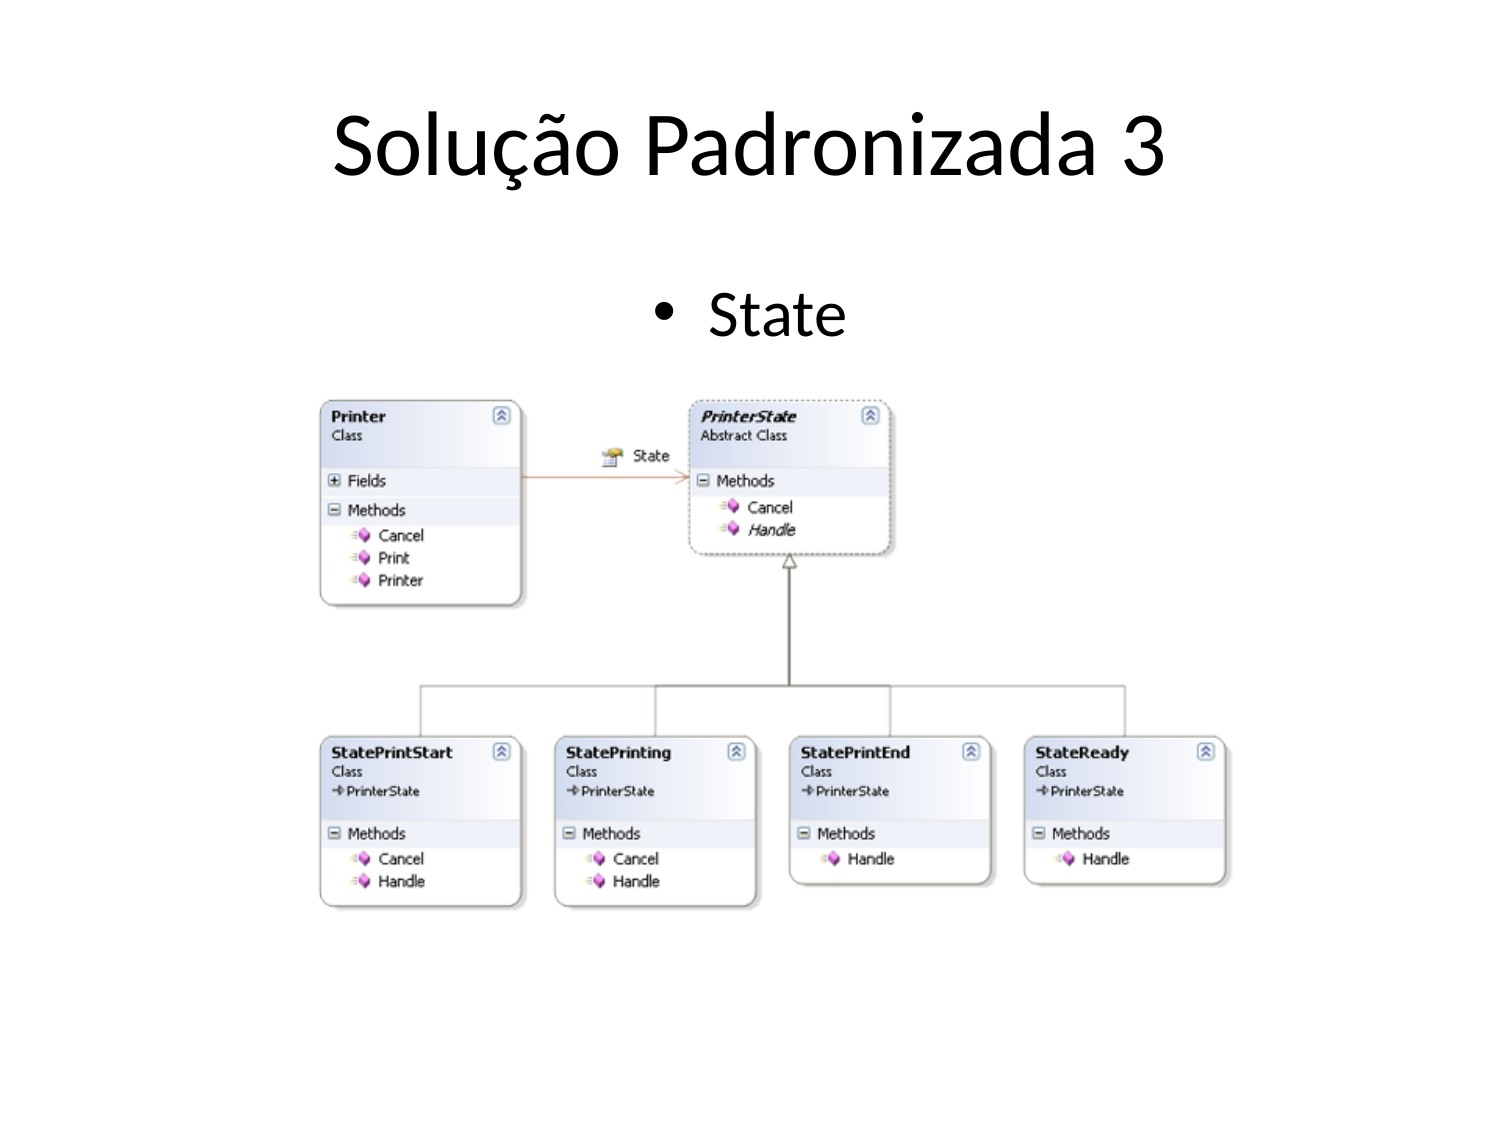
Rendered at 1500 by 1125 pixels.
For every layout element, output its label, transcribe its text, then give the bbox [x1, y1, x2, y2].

list State [75, 262, 1425, 1005]
picture [306, 385, 1238, 918]
title Solução Padronizada 3 [75, 45, 1425, 233]
